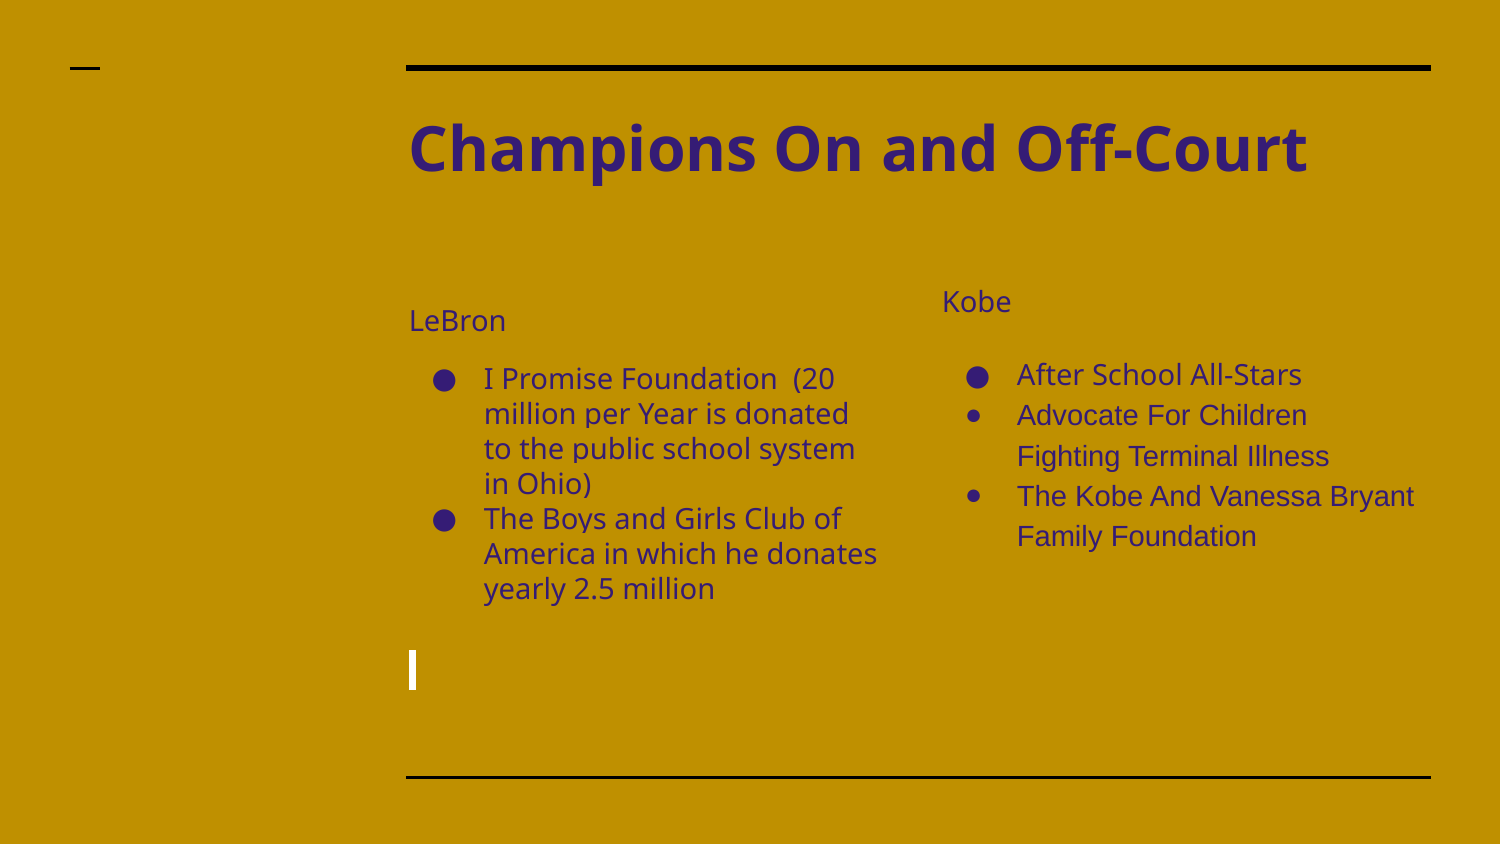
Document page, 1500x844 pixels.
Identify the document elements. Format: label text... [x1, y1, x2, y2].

title Champions On and Off-Court [393, 94, 1431, 199]
list LeBron I Promise Foundation (20 million per Year is donated to the public school system in Ohio) The Boys and Girls Club of America in which he donates yearly 2.5 million [393, 262, 898, 756]
list Kobe After School All-Stars Advocate For Children Fighting Terminal Illness The Kobe And Vanessa Bryant Family Foundation [926, 262, 1431, 756]
